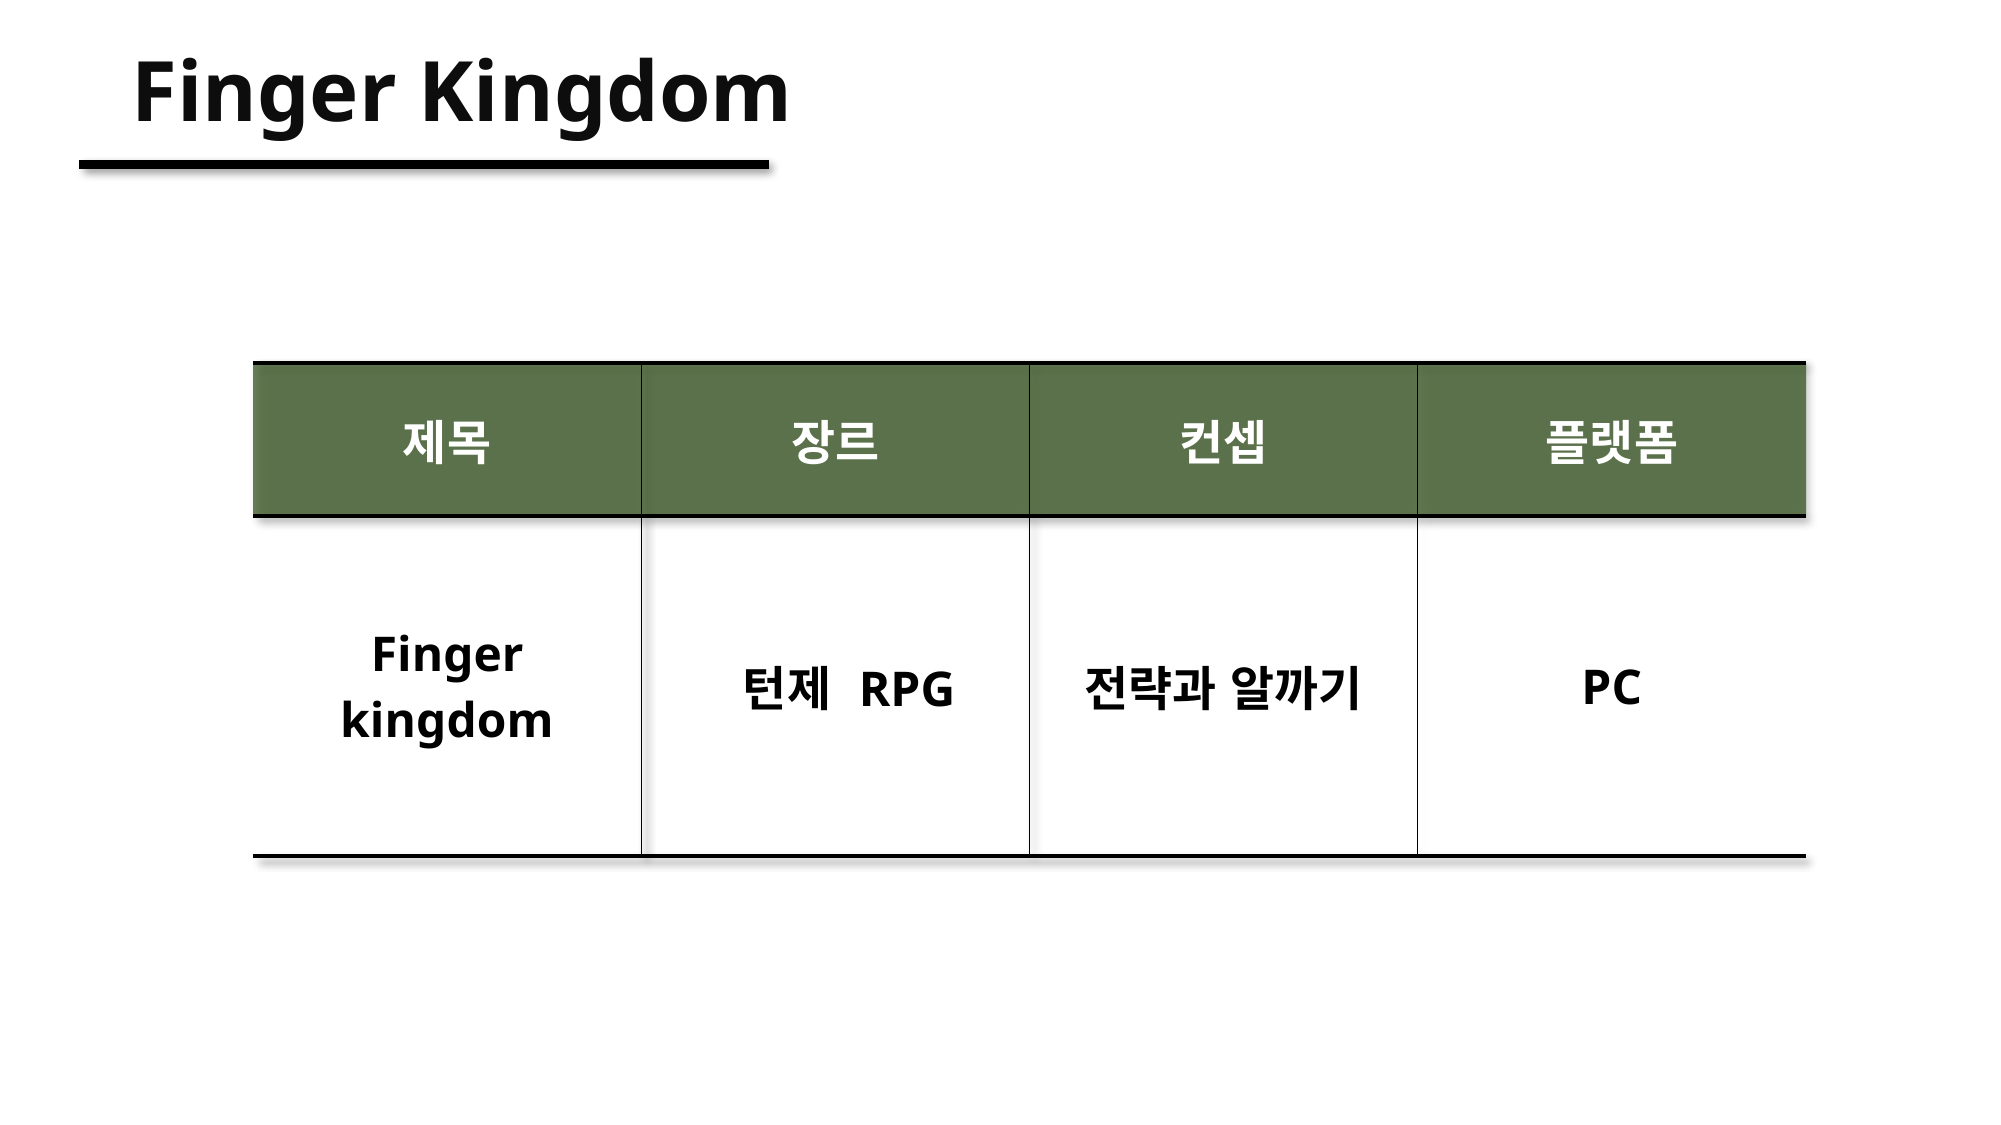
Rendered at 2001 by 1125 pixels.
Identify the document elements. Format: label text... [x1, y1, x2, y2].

table_header 컨셉 [1030, 365, 1417, 514]
table_cell 전략과 알까기 [1030, 518, 1417, 854]
table_cell Finger kingdom [253, 518, 641, 854]
table_header 플랫폼 [1418, 365, 1806, 514]
table_header 제목 [253, 365, 641, 514]
table_cell PC [1418, 518, 1806, 854]
table_header 장르 [642, 365, 1029, 514]
text_box Finger Kingdom [116, 31, 1251, 146]
table_cell 턴제 RPG [642, 518, 1029, 854]
